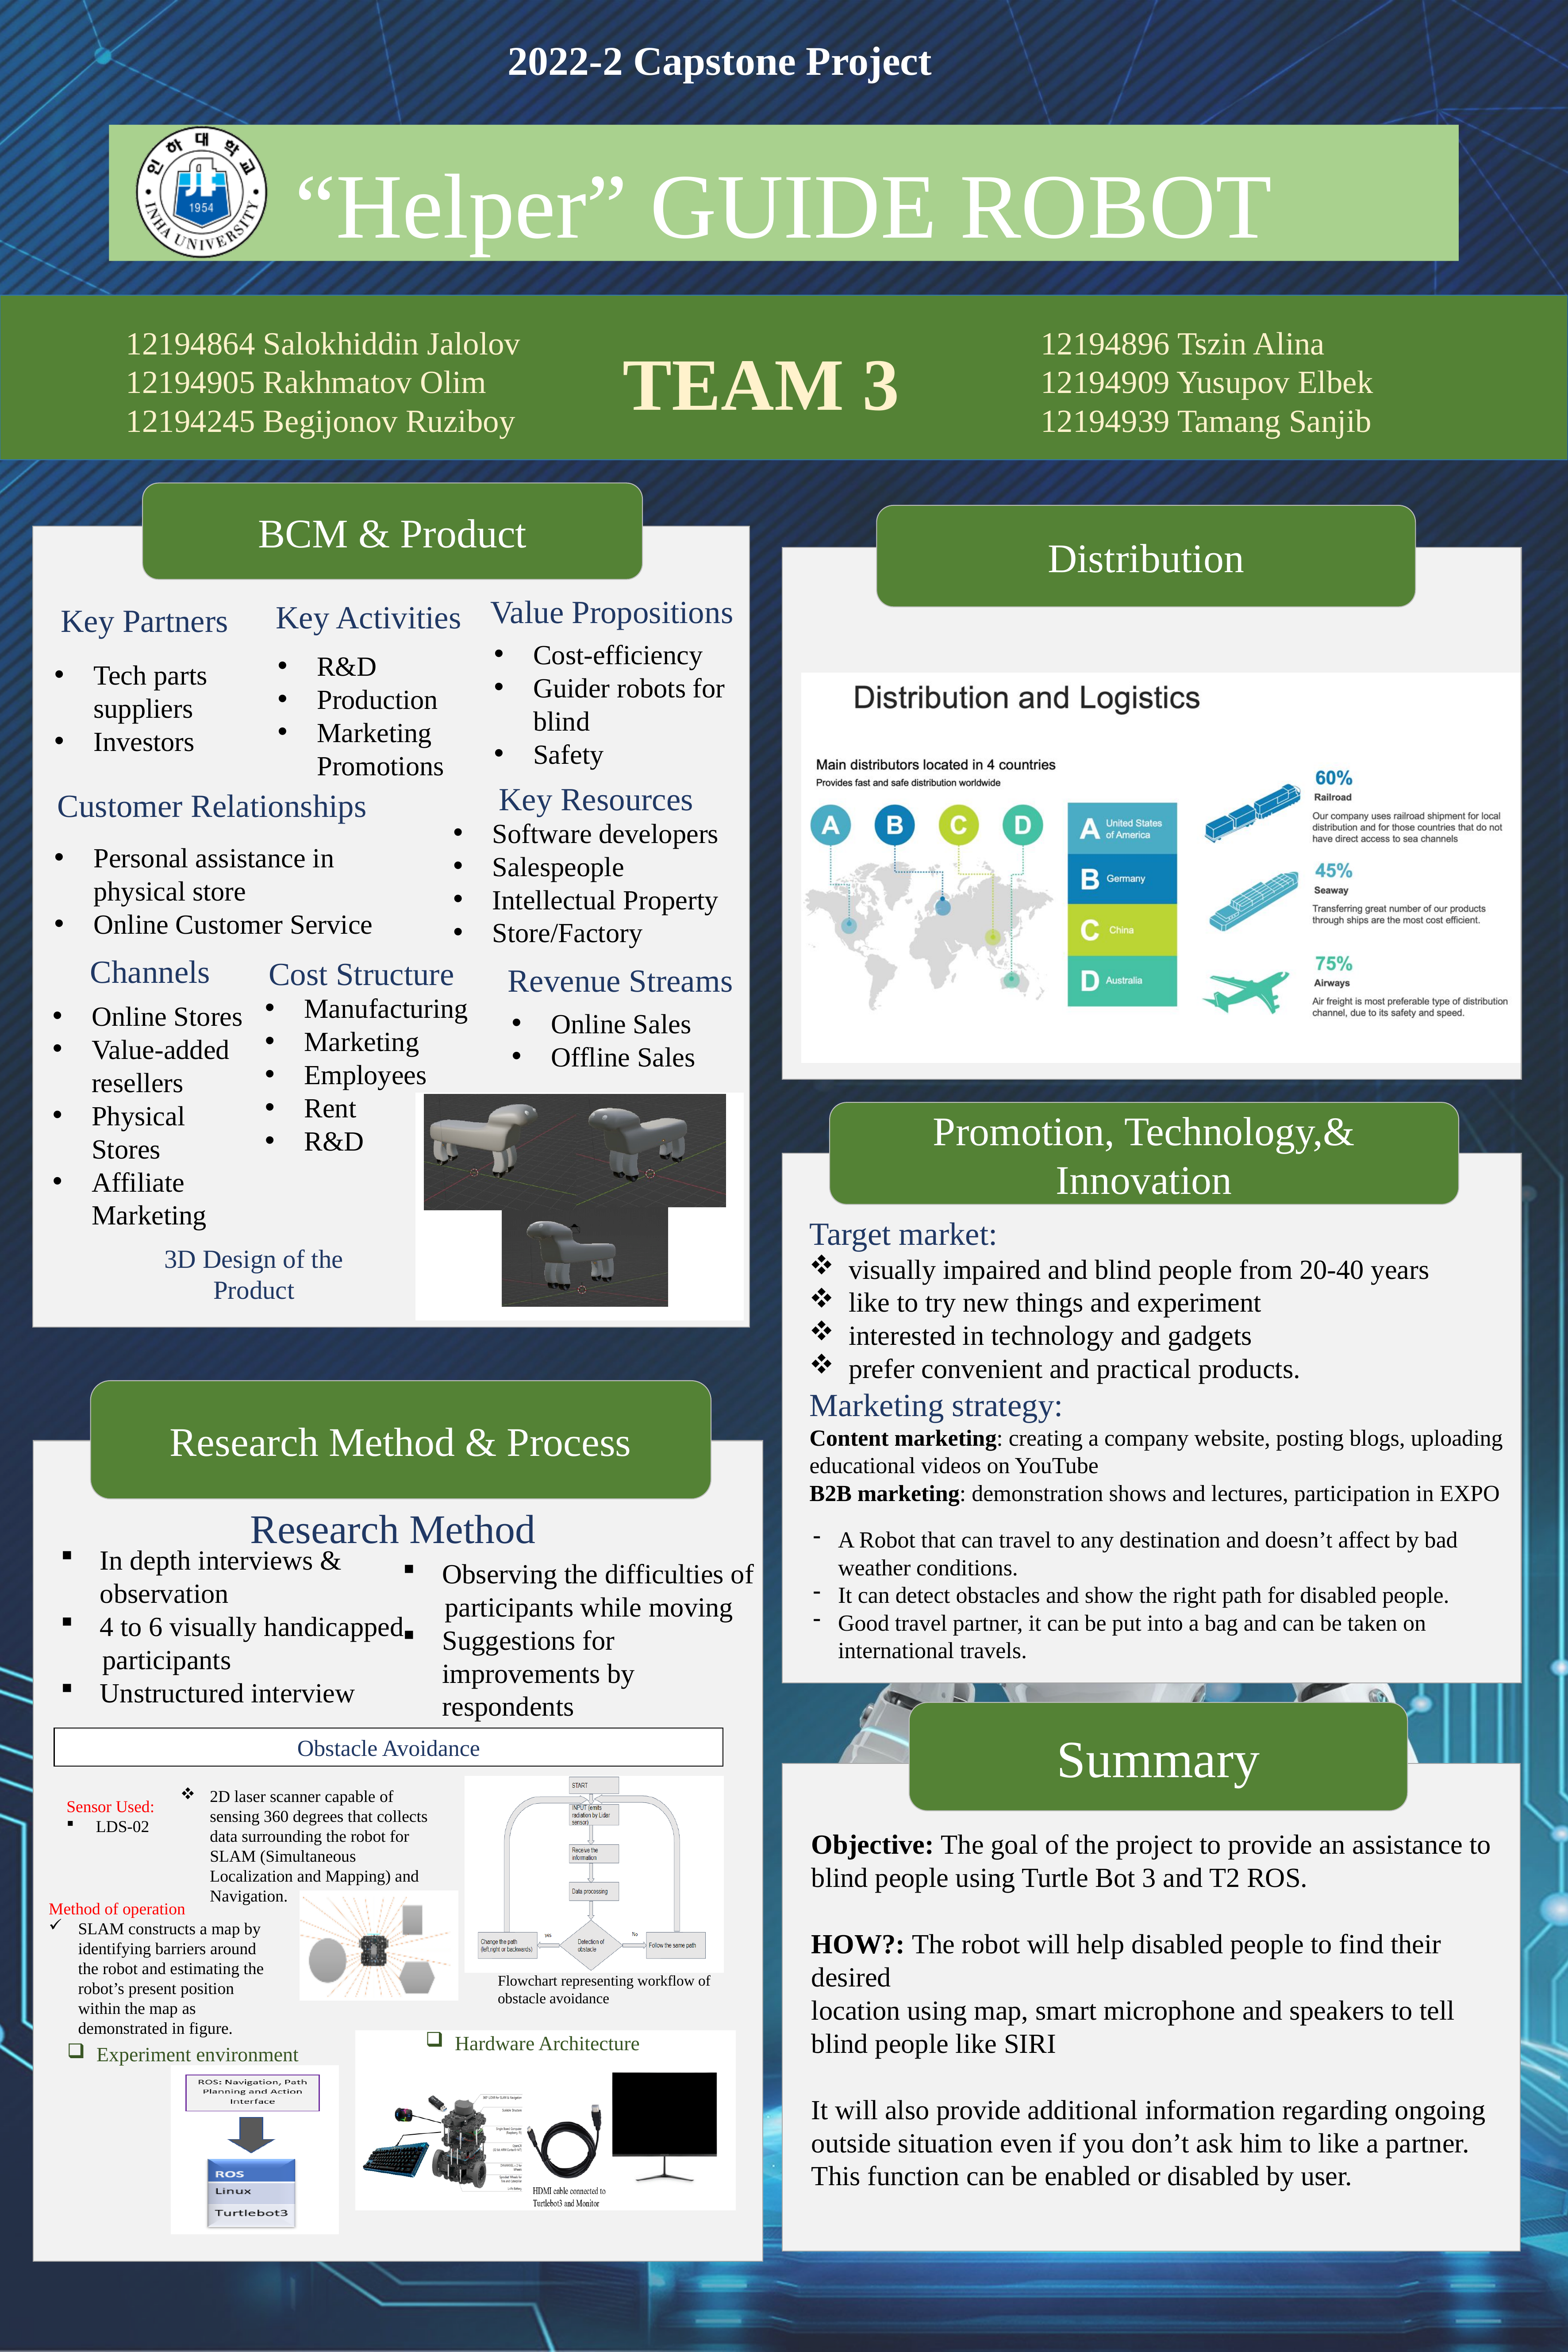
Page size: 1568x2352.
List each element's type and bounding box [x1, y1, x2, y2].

picture [0, 460, 1568, 2352]
text_box [42, 1728, 737, 2234]
text_box [0, 295, 1568, 460]
picture [0, 0, 1568, 295]
